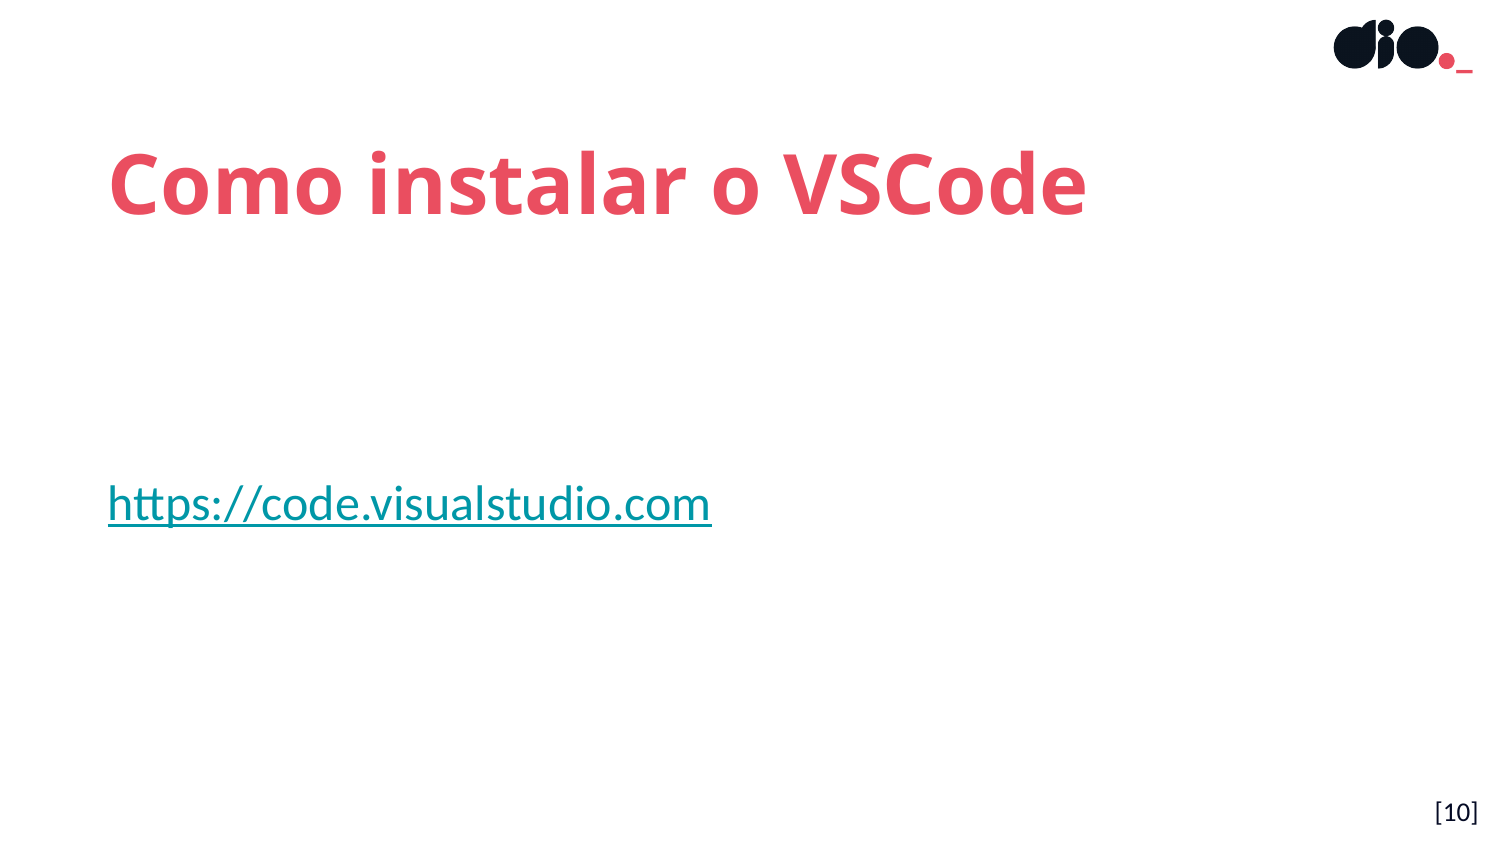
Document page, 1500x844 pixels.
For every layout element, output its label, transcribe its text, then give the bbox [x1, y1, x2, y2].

picture [1333, 19, 1473, 74]
text_box Como instalar o VSCode [92, 104, 1408, 243]
slide_number [10] [1403, 779, 1494, 844]
text_box https://code.visualstudio.com [92, 243, 907, 749]
